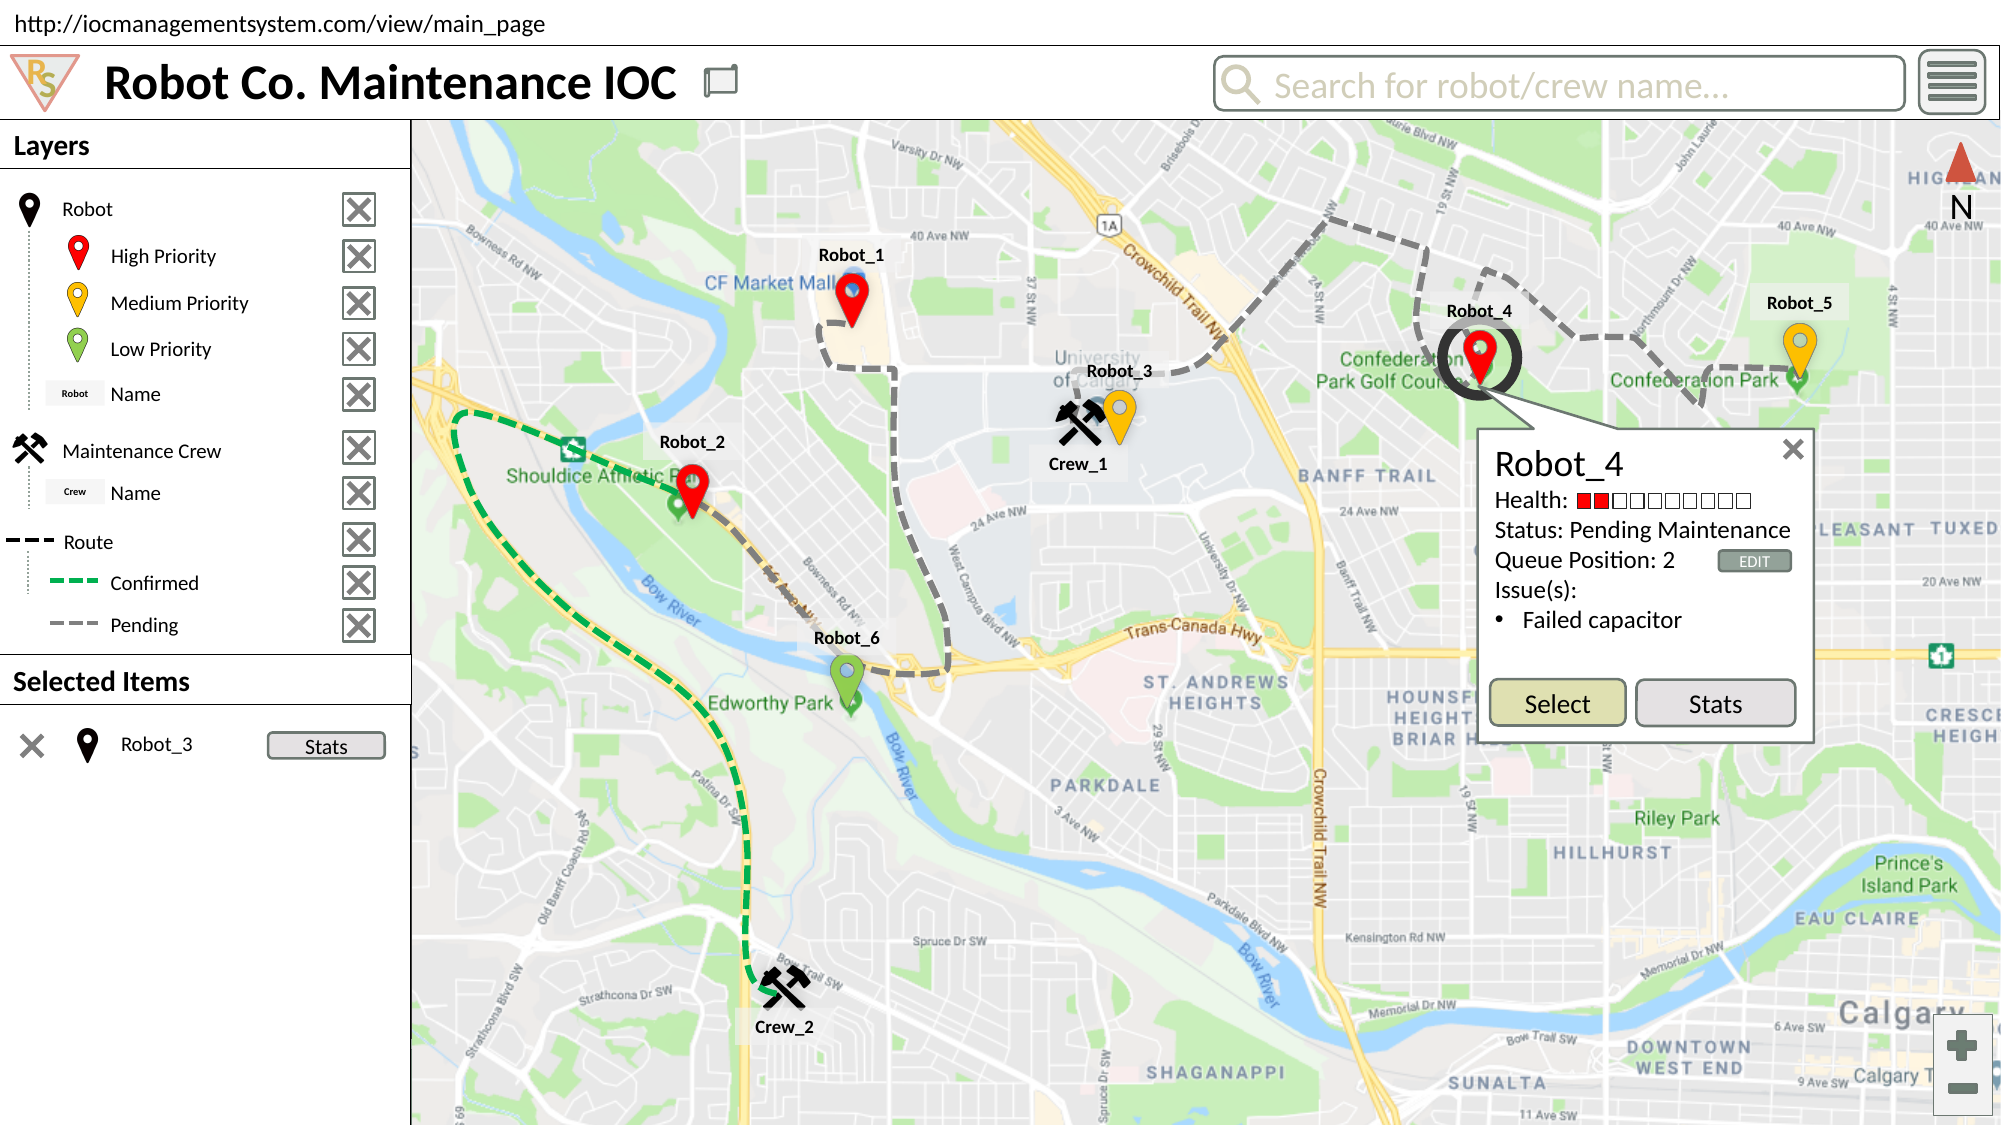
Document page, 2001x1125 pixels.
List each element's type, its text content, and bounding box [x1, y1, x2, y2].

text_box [45, 372, 547, 416]
text_box [28, 239, 54, 414]
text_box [1918, 49, 1986, 115]
text_box [8, 542, 48, 548]
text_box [53, 275, 547, 319]
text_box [1576, 492, 1751, 510]
text_box Layers [0, 120, 409, 169]
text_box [1222, 66, 1260, 104]
text_box [342, 523, 376, 557]
text_box Robot Co. Maintenance IOC [89, 42, 714, 118]
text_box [45, 471, 547, 515]
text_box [5, 185, 499, 235]
text_box [28, 554, 34, 597]
text_box [714, 44, 2000, 107]
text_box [49, 603, 547, 647]
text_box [49, 561, 547, 602]
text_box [53, 320, 546, 370]
text_box Route [48, 523, 409, 561]
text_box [10, 38, 80, 112]
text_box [54, 228, 547, 274]
text_box [81, 44, 409, 120]
text_box Search for robot/crew name… [1213, 54, 1907, 106]
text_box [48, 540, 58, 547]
text_box [0, 44, 13, 120]
text_box http://iocmanagementsystem.com/view/main_page [0, 0, 2000, 44]
text_box [0, 705, 409, 1125]
text_box [28, 476, 49, 520]
text_box [345, 526, 373, 554]
text_box [703, 63, 738, 98]
picture [410, 109, 2001, 1125]
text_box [11, 720, 557, 770]
text_box [0, 169, 409, 654]
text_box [11, 427, 499, 471]
text_box Selected Items [0, 654, 409, 705]
